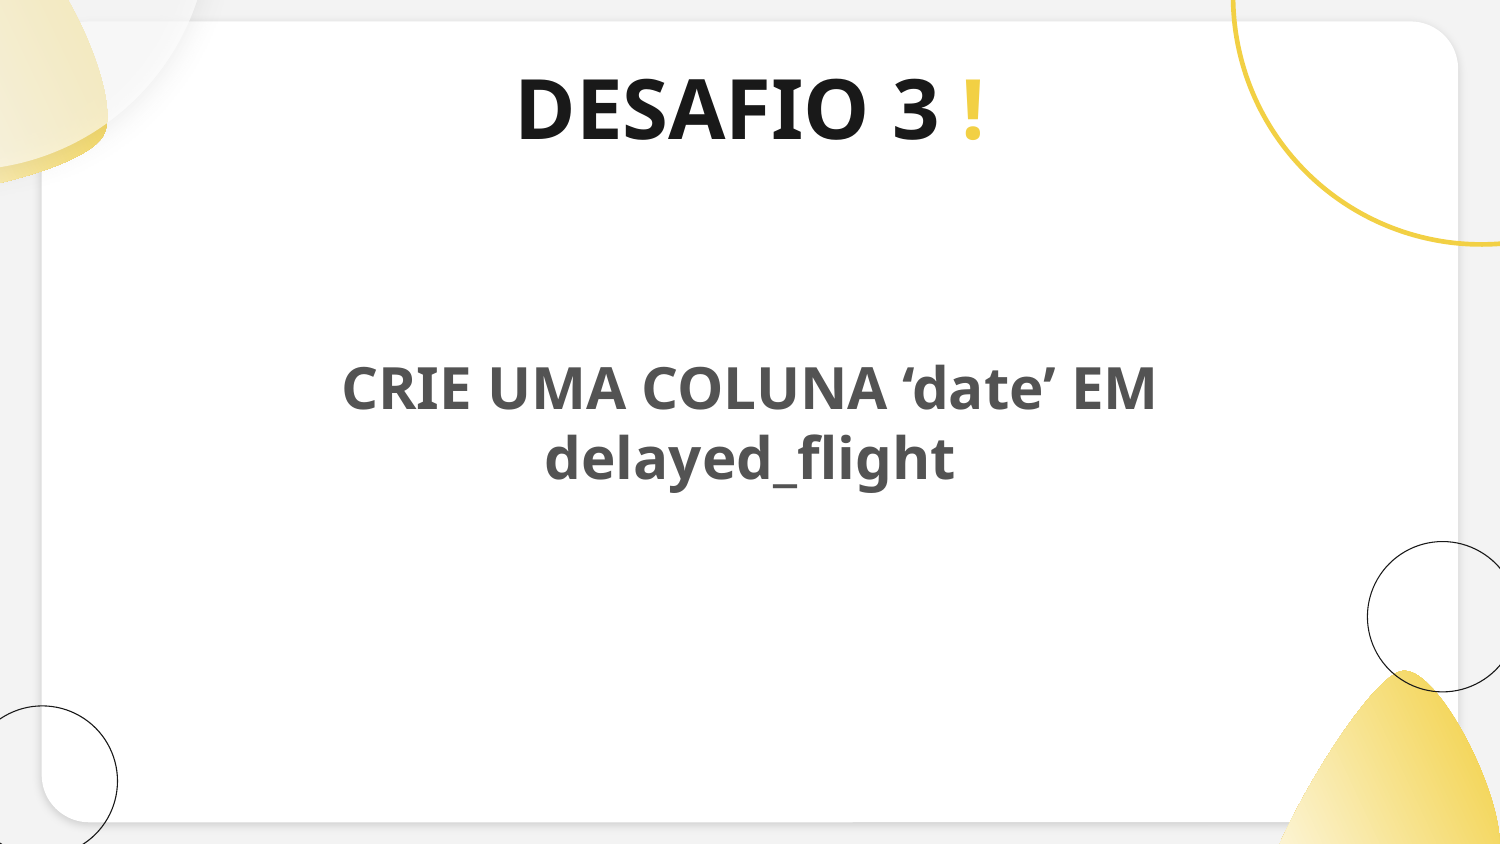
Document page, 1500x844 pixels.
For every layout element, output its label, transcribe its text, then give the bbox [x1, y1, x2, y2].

title DESAFIO 3 ! [118, 41, 1275, 136]
text_box [1233, 0, 1500, 245]
text_box CRIE UMA COLUNA ‘date’ EM delayed_flight [170, 343, 1329, 499]
